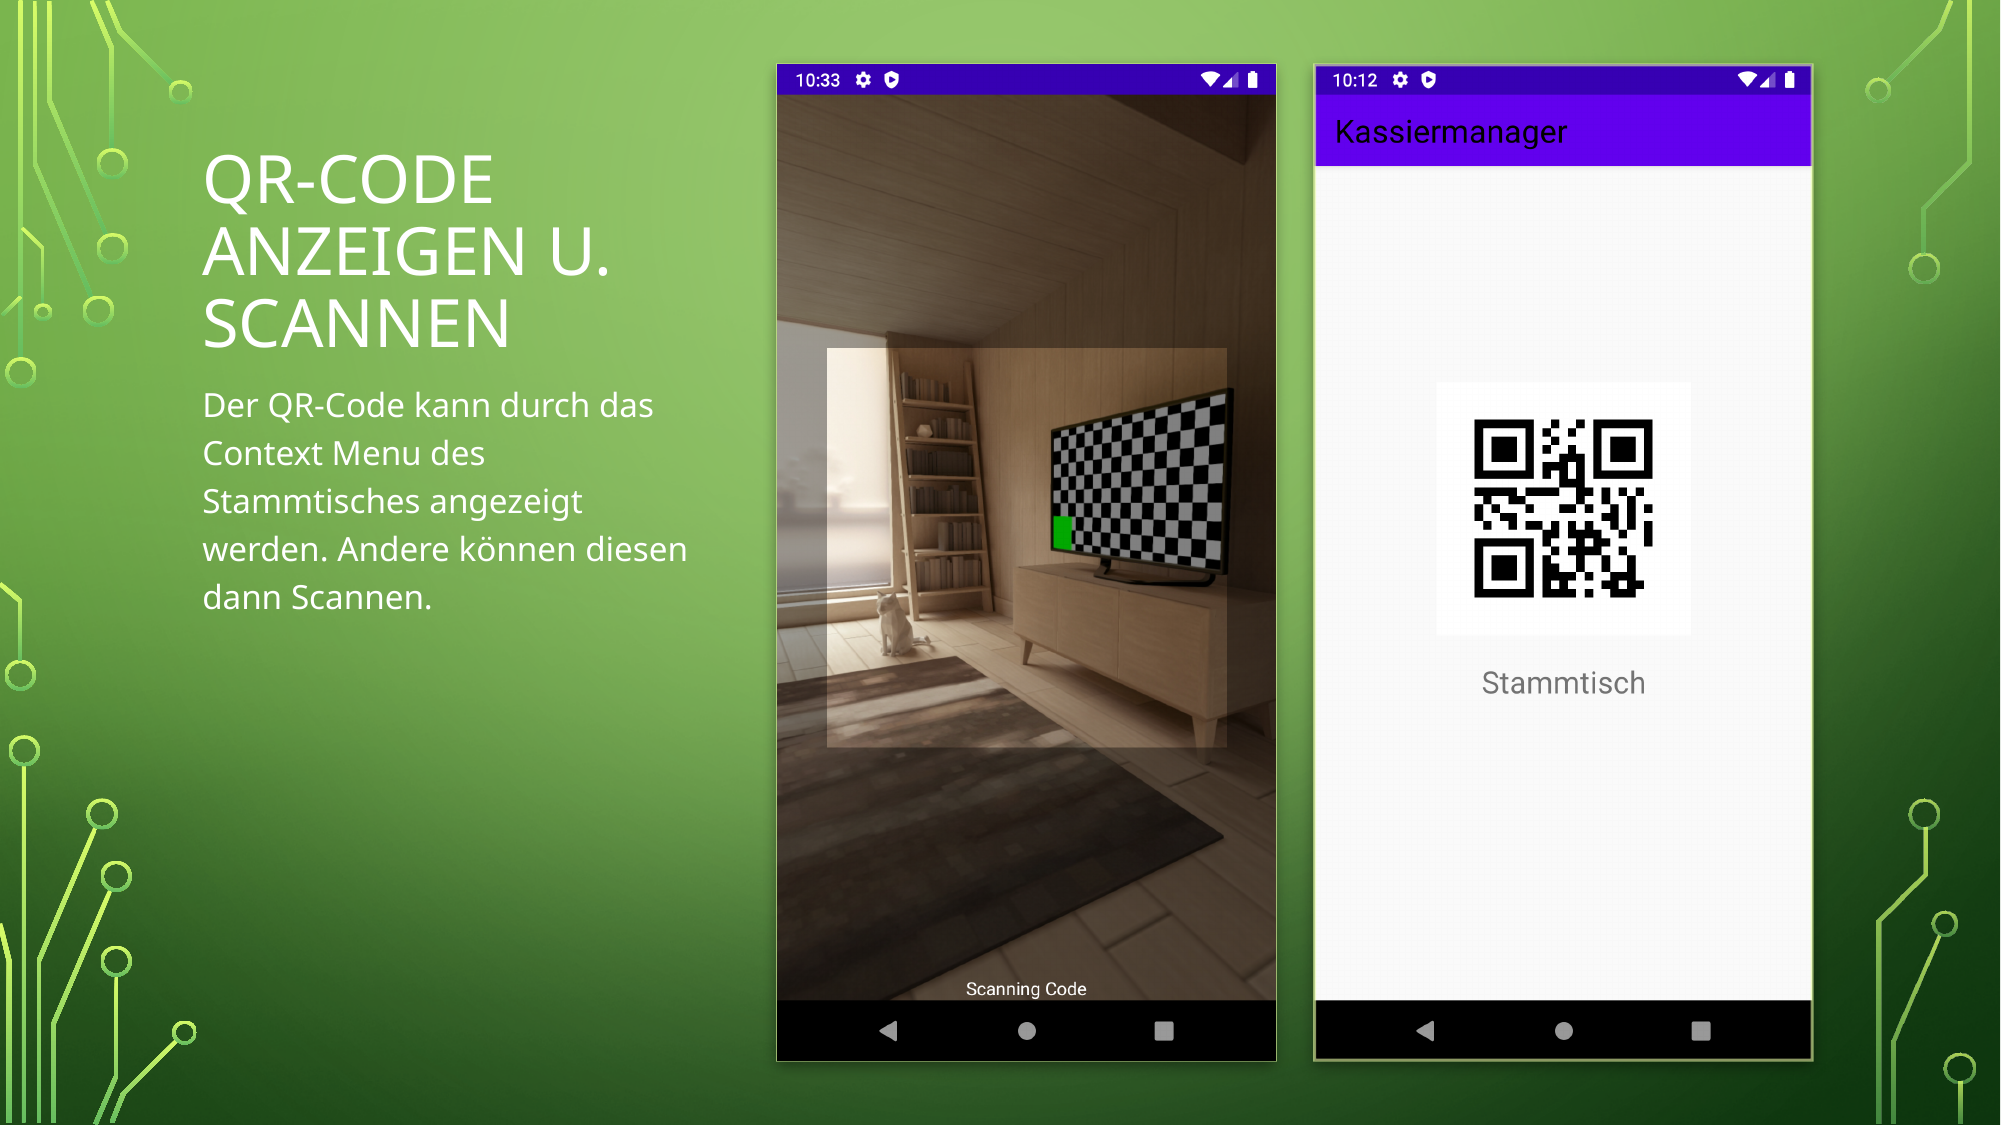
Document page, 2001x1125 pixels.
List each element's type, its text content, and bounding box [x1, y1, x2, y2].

list Der QR-Code kann durch das Context Menu des Stammtisches angezeigt werden. Andere können diesen dann Scannen. [187, 369, 725, 950]
picture [1314, 64, 1813, 1061]
title QR-Code Anzeigen u. Scannen [187, 99, 725, 369]
picture [777, 64, 1276, 1061]
